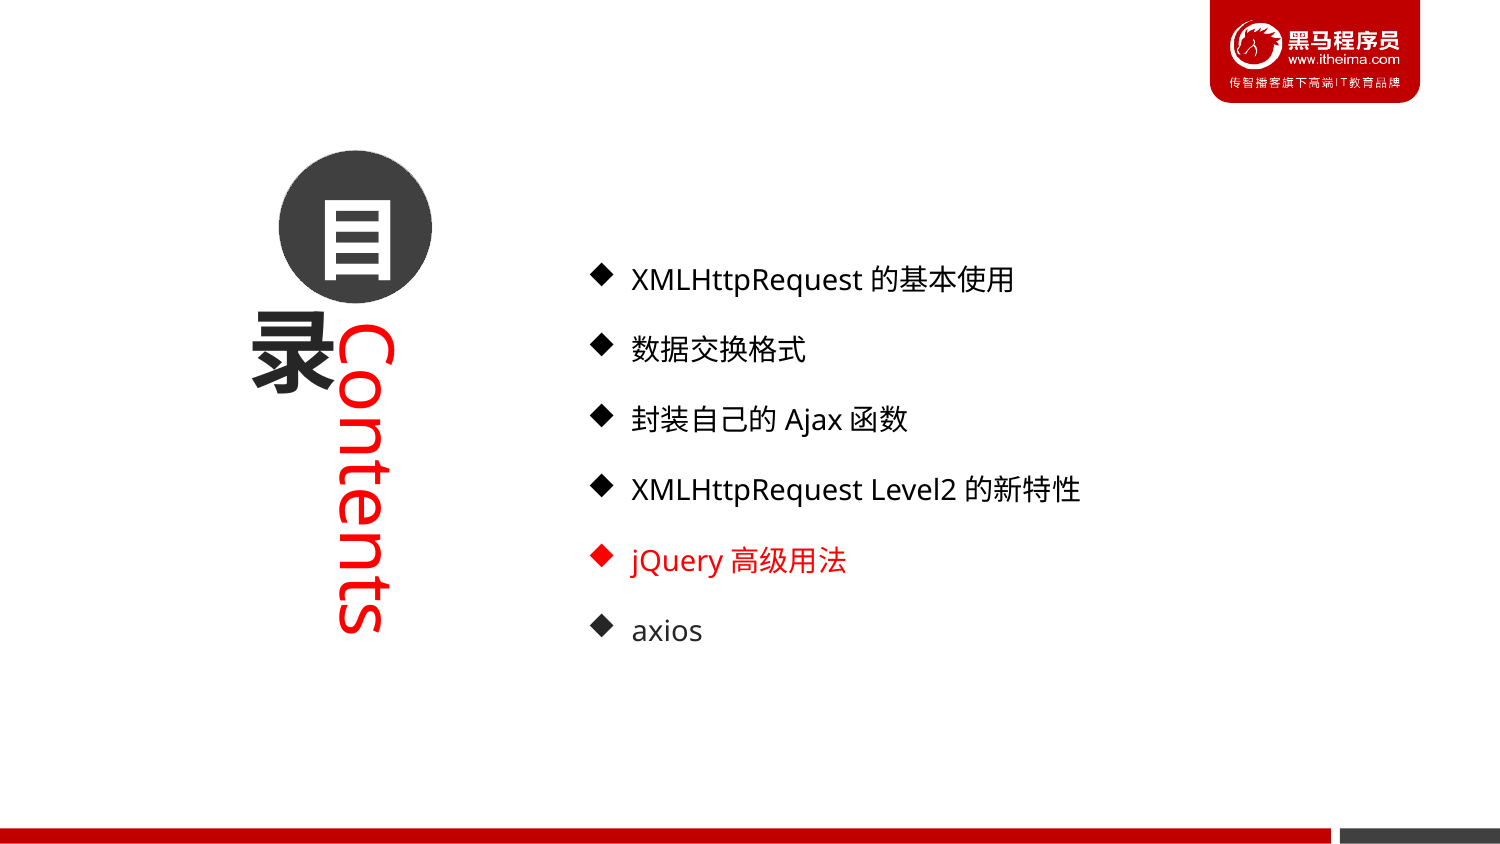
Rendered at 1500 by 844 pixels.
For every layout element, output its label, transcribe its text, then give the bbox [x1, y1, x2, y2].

picture [1211, 11, 1419, 97]
list XMLHttpRequest的基本使用 数据交换格式 封装自己的Ajax函数 XMLHttpRequest Level2的新特性 jQuery高级用法 axios [572, 218, 1392, 660]
